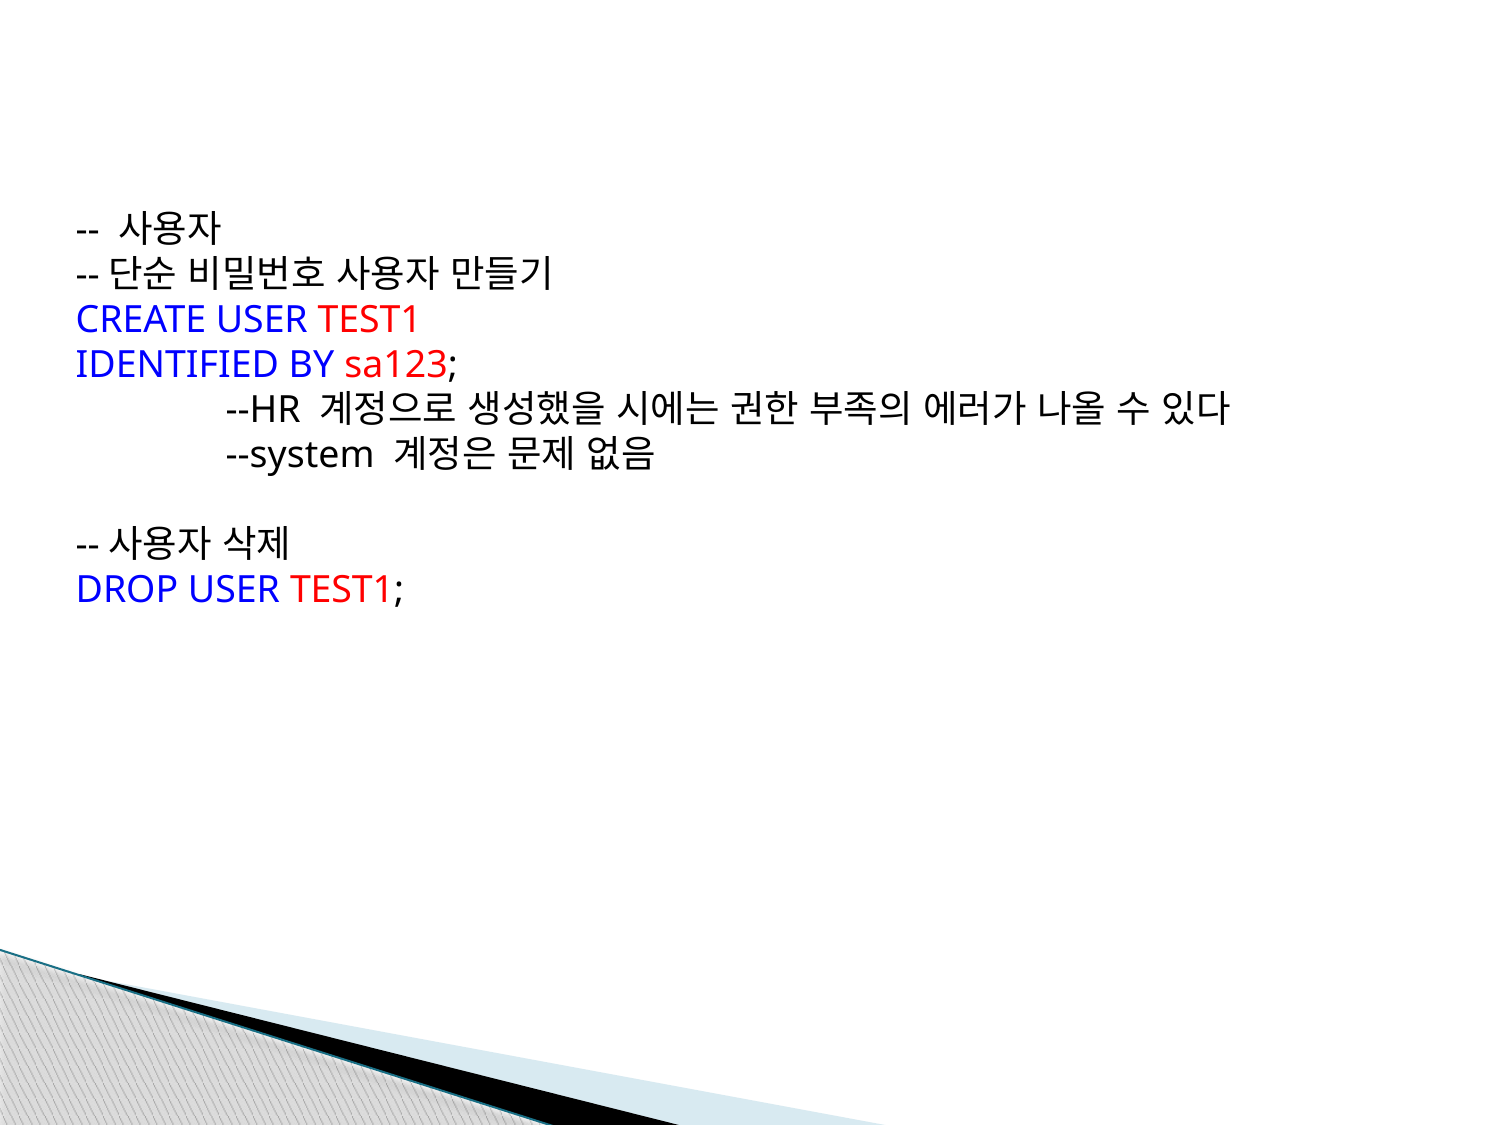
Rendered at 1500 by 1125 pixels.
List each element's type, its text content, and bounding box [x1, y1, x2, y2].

text_box -- 사용자 --단순 비밀번호 사용자 만들기 CREATE USER TEST1 IDENTIFIED BY sa123; --HR 계정으로 생성했을 시에는 권한 부족의 에러가 나올 수 있다 --system 계정은 문제 없음 --사용자 삭제 DROP USER TEST1; [60, 62, 1439, 1063]
